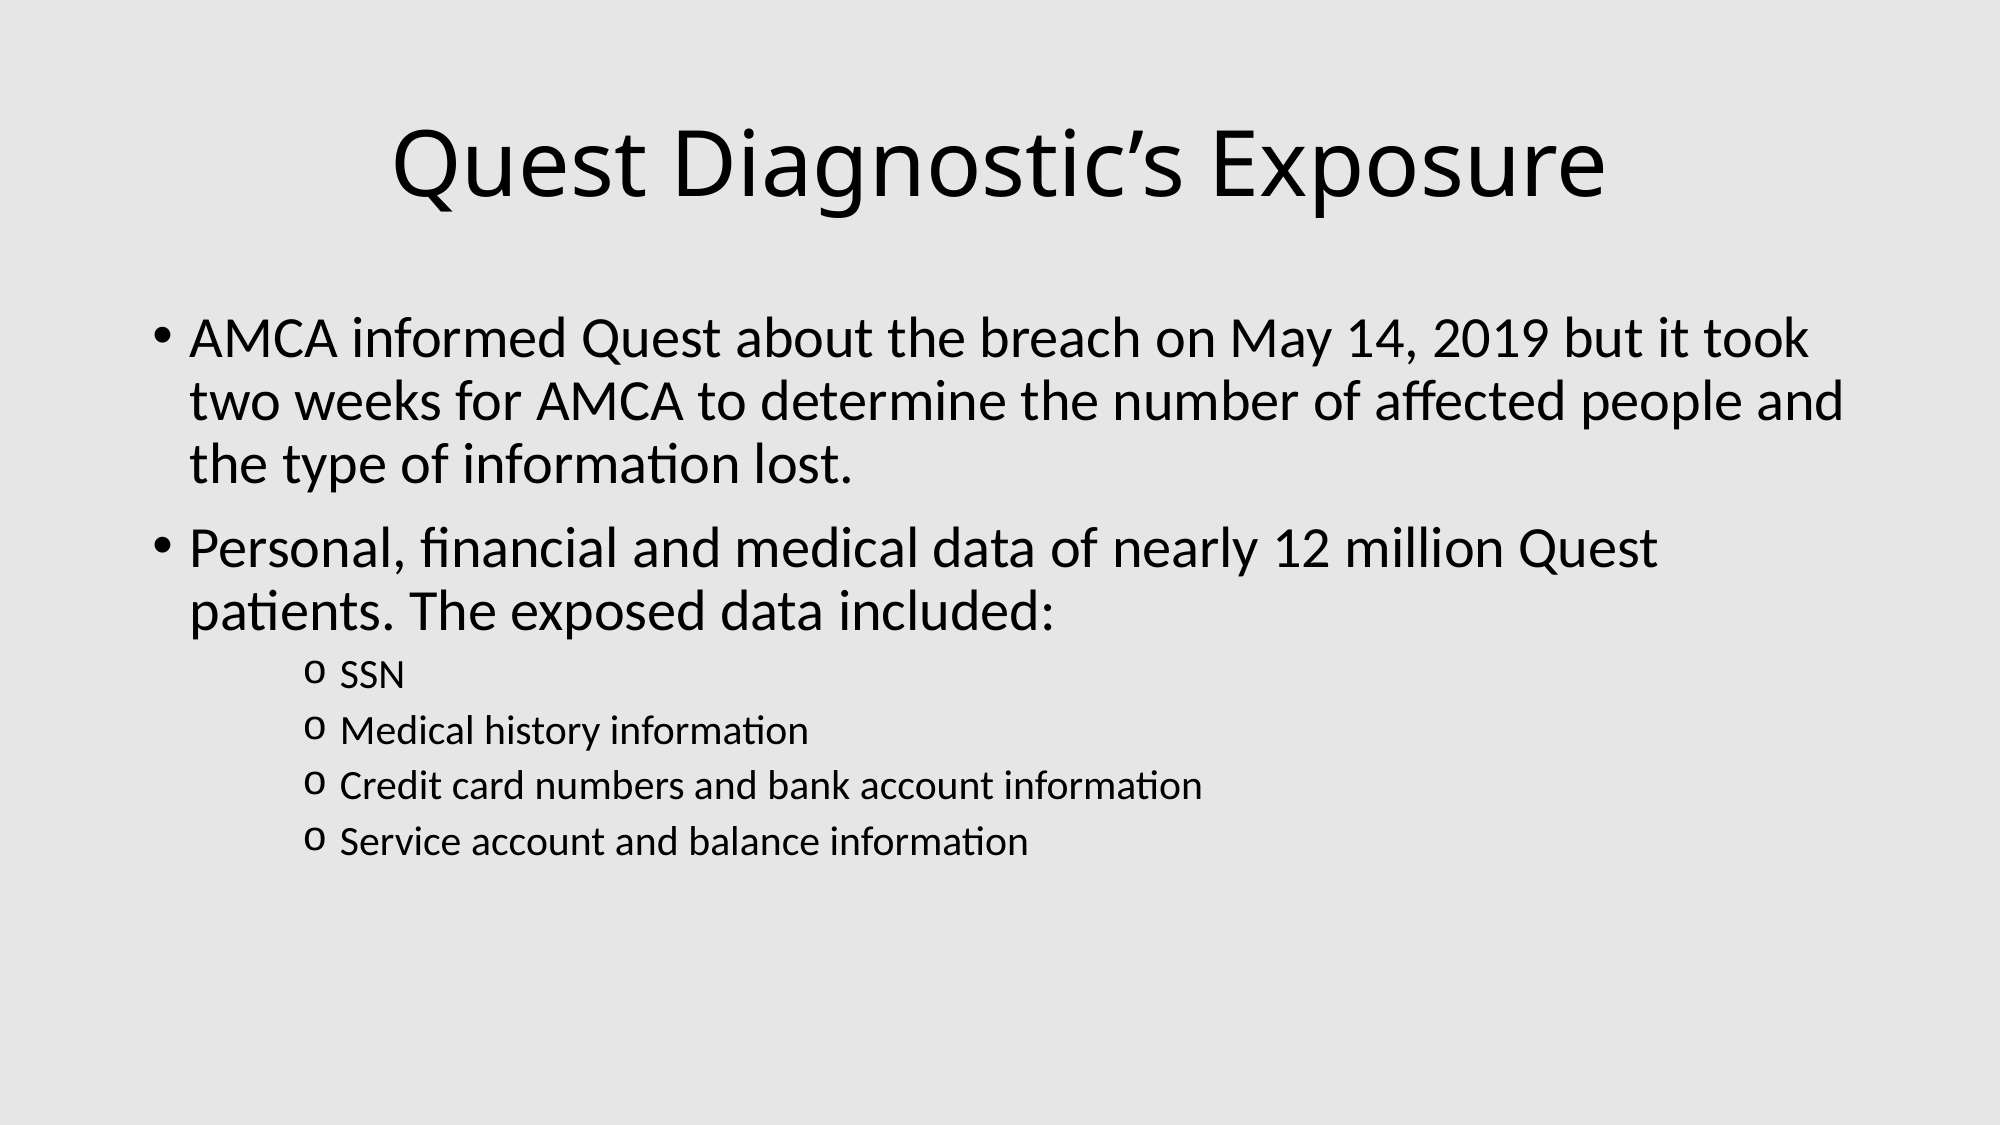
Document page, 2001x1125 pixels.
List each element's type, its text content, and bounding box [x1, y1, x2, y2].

list AMCA informed Quest about the breach on May 14, 2019 but it took two weeks for AMCA to determine the number of affected people and the type of information lost. Personal, financial and medical data of nearly 12 million Quest patients. The exposed data included: SSN Medical history information Credit card numbers and bank account information Service account and balance information [137, 299, 1863, 1014]
title Quest Diagnostic’s Exposure [137, 58, 1863, 276]
